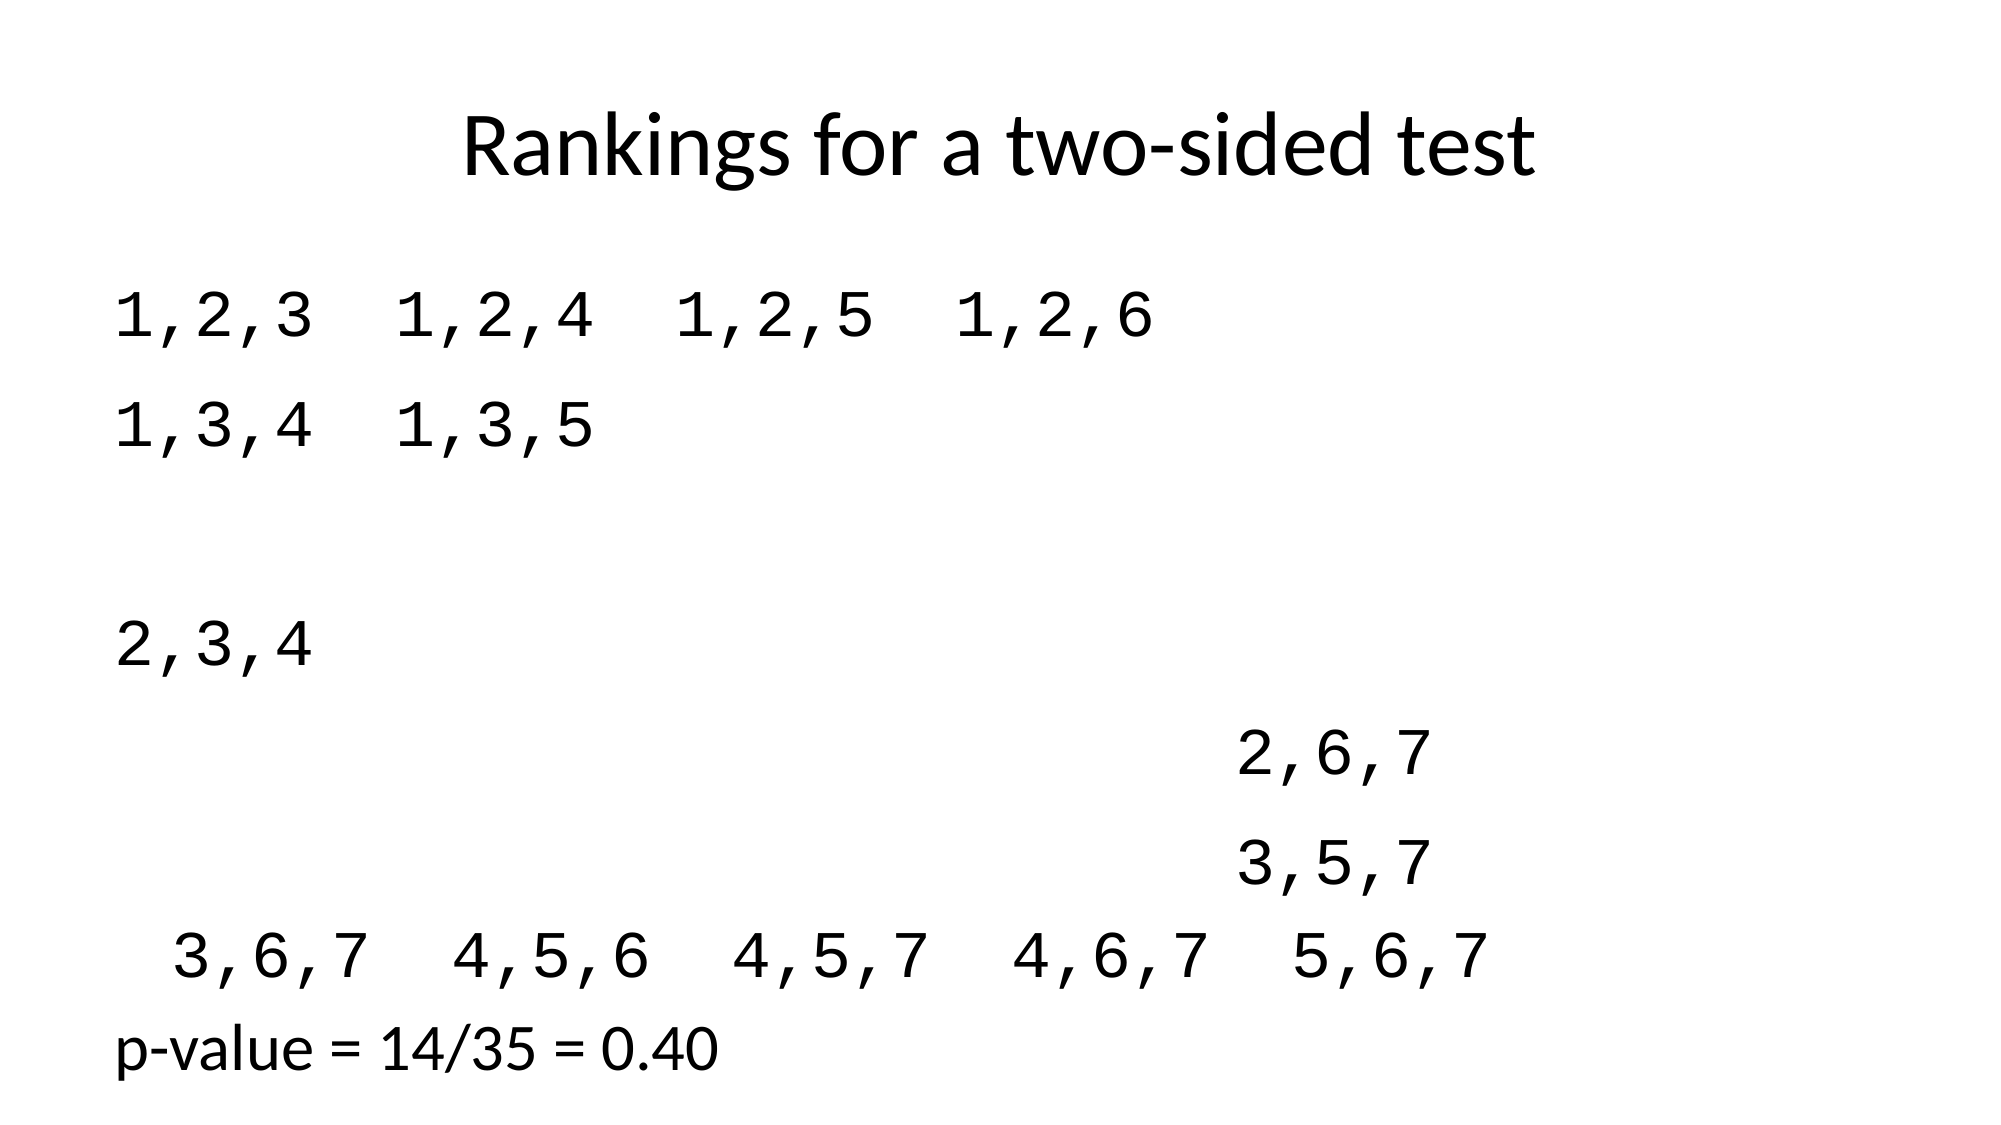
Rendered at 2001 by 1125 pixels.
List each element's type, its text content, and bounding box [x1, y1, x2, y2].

title Rankings for a two-sided test [99, 45, 1900, 233]
list 1,2,3 1,2,4 1,2,5 1,2,6 1,3,4 1,3,5 2,3,4 2,6,7 3,5,7 3,6,7 4,5,6 4,5,7 4,6,7 5,6,7 p-value = 14/35 = 0.40 [99, 262, 1900, 1005]
